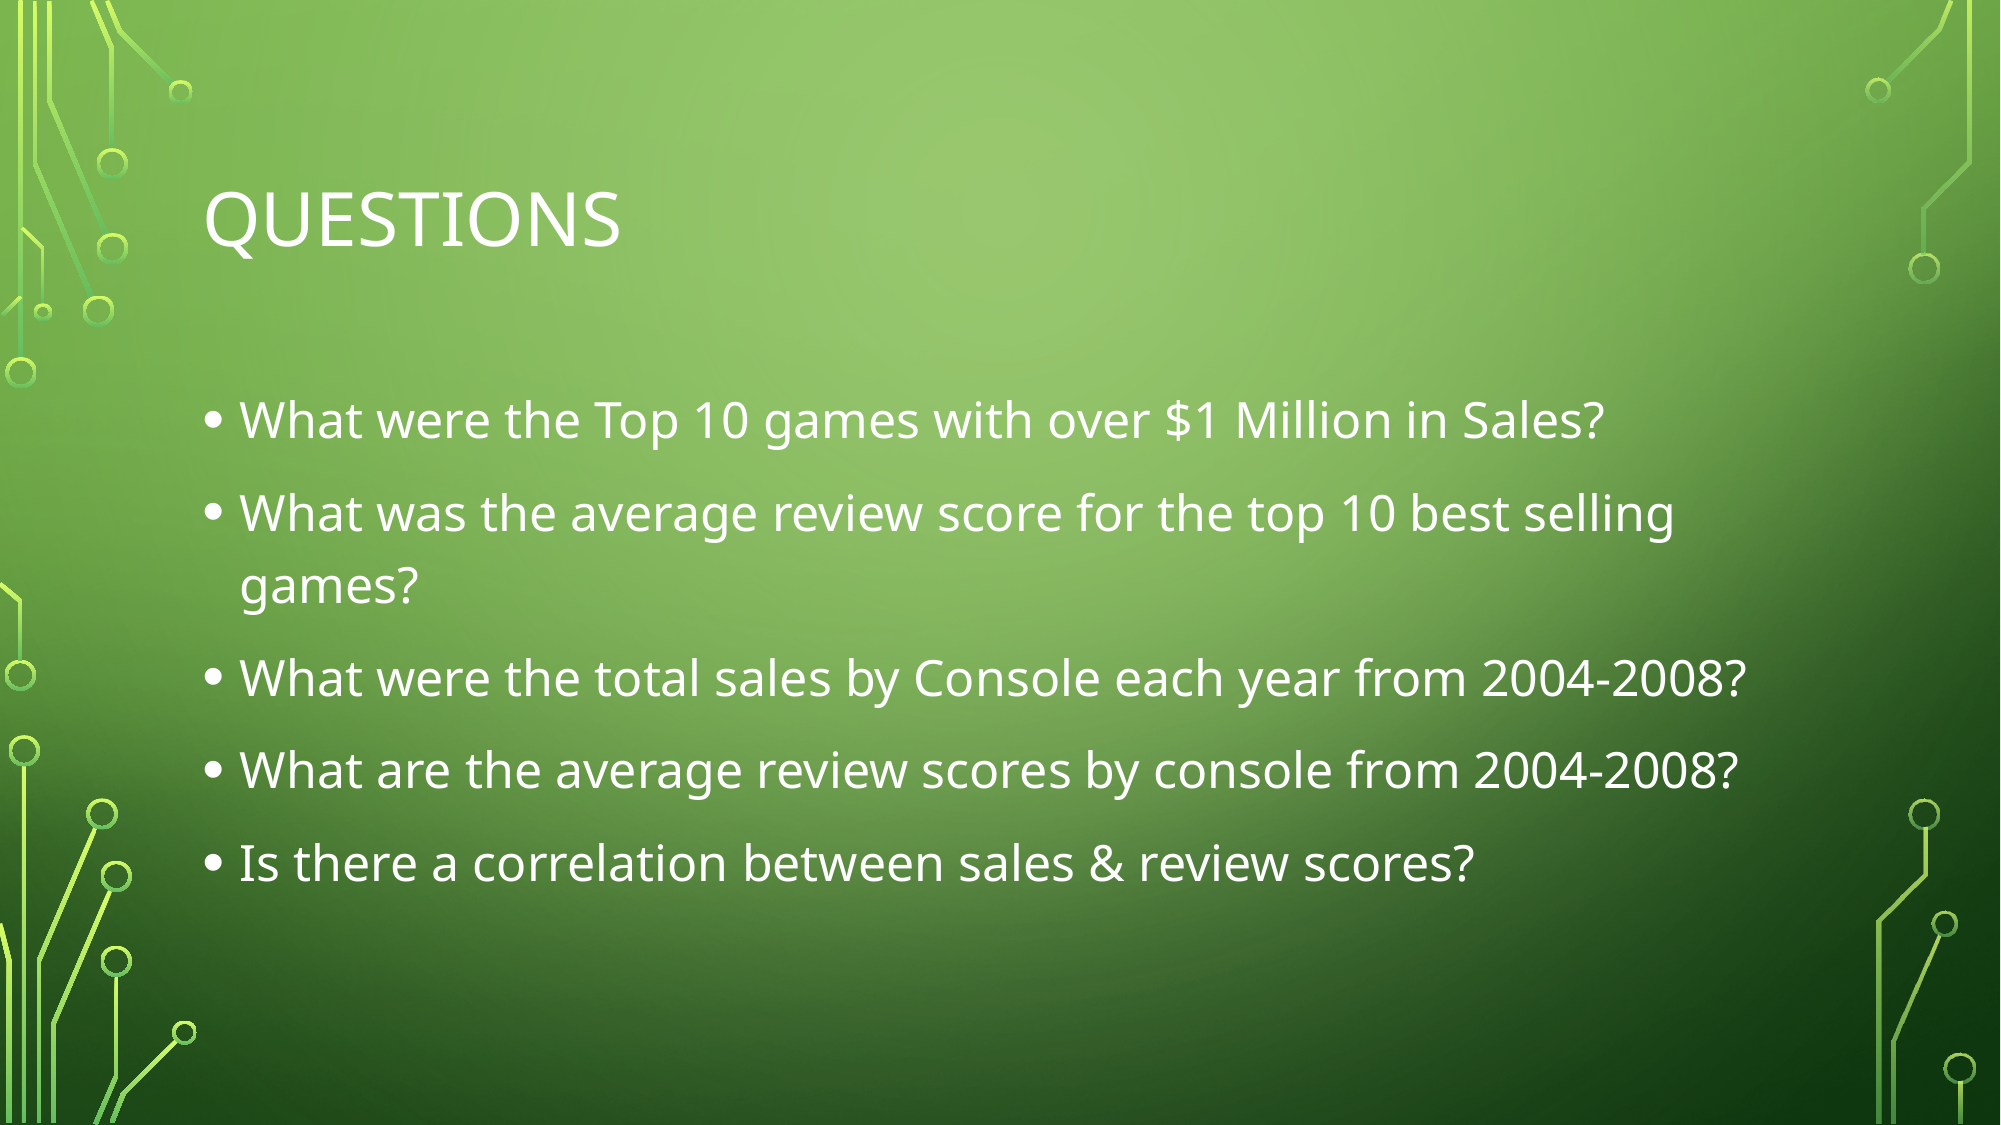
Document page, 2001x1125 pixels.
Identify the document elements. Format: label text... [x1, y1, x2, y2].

list What were the Top 10 games with over $1 Million in Sales? What was the average review score for the top 10 best selling games? What were the total sales by Console each year from 2004-2008? What are the average review scores by console from 2004-2008? Is there a correlation between sales & review scores? [187, 369, 1813, 950]
title Questions [187, 101, 1813, 344]
